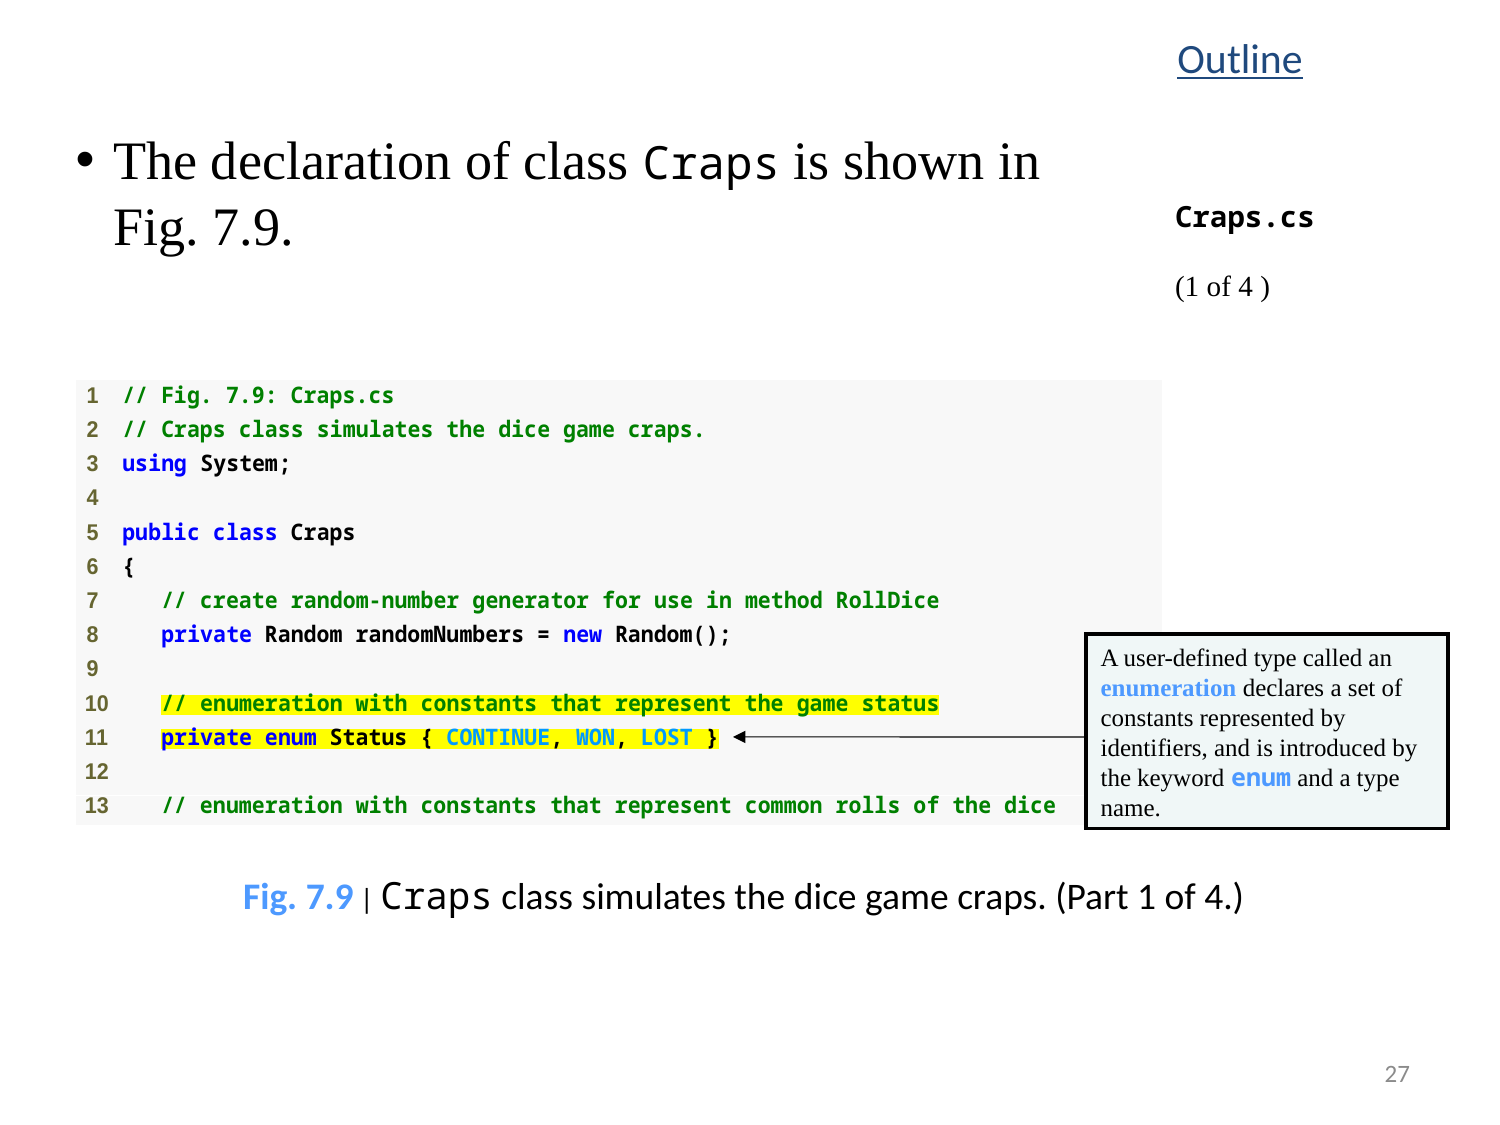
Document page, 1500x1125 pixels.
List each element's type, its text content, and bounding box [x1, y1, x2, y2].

slide_number 27 [1074, 1042, 1425, 1103]
text_box Fig. 7.9 | Craps class simulates the dice game craps. (Part 1 of 4.) [1168, 865, 1306, 925]
text_box The declaration of class Craps is shown in Fig. 7.9. [60, 118, 1161, 264]
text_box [75, 379, 1163, 1026]
text_box Craps.cs (1 of 4 ) [1174, 191, 1476, 310]
text_box Outline [1162, 24, 1477, 90]
text_box A user-defined type called an enumeration declares a set of constants represented by identifiers, and is introduced by the keyword enum and a type name. [1168, 634, 1449, 829]
